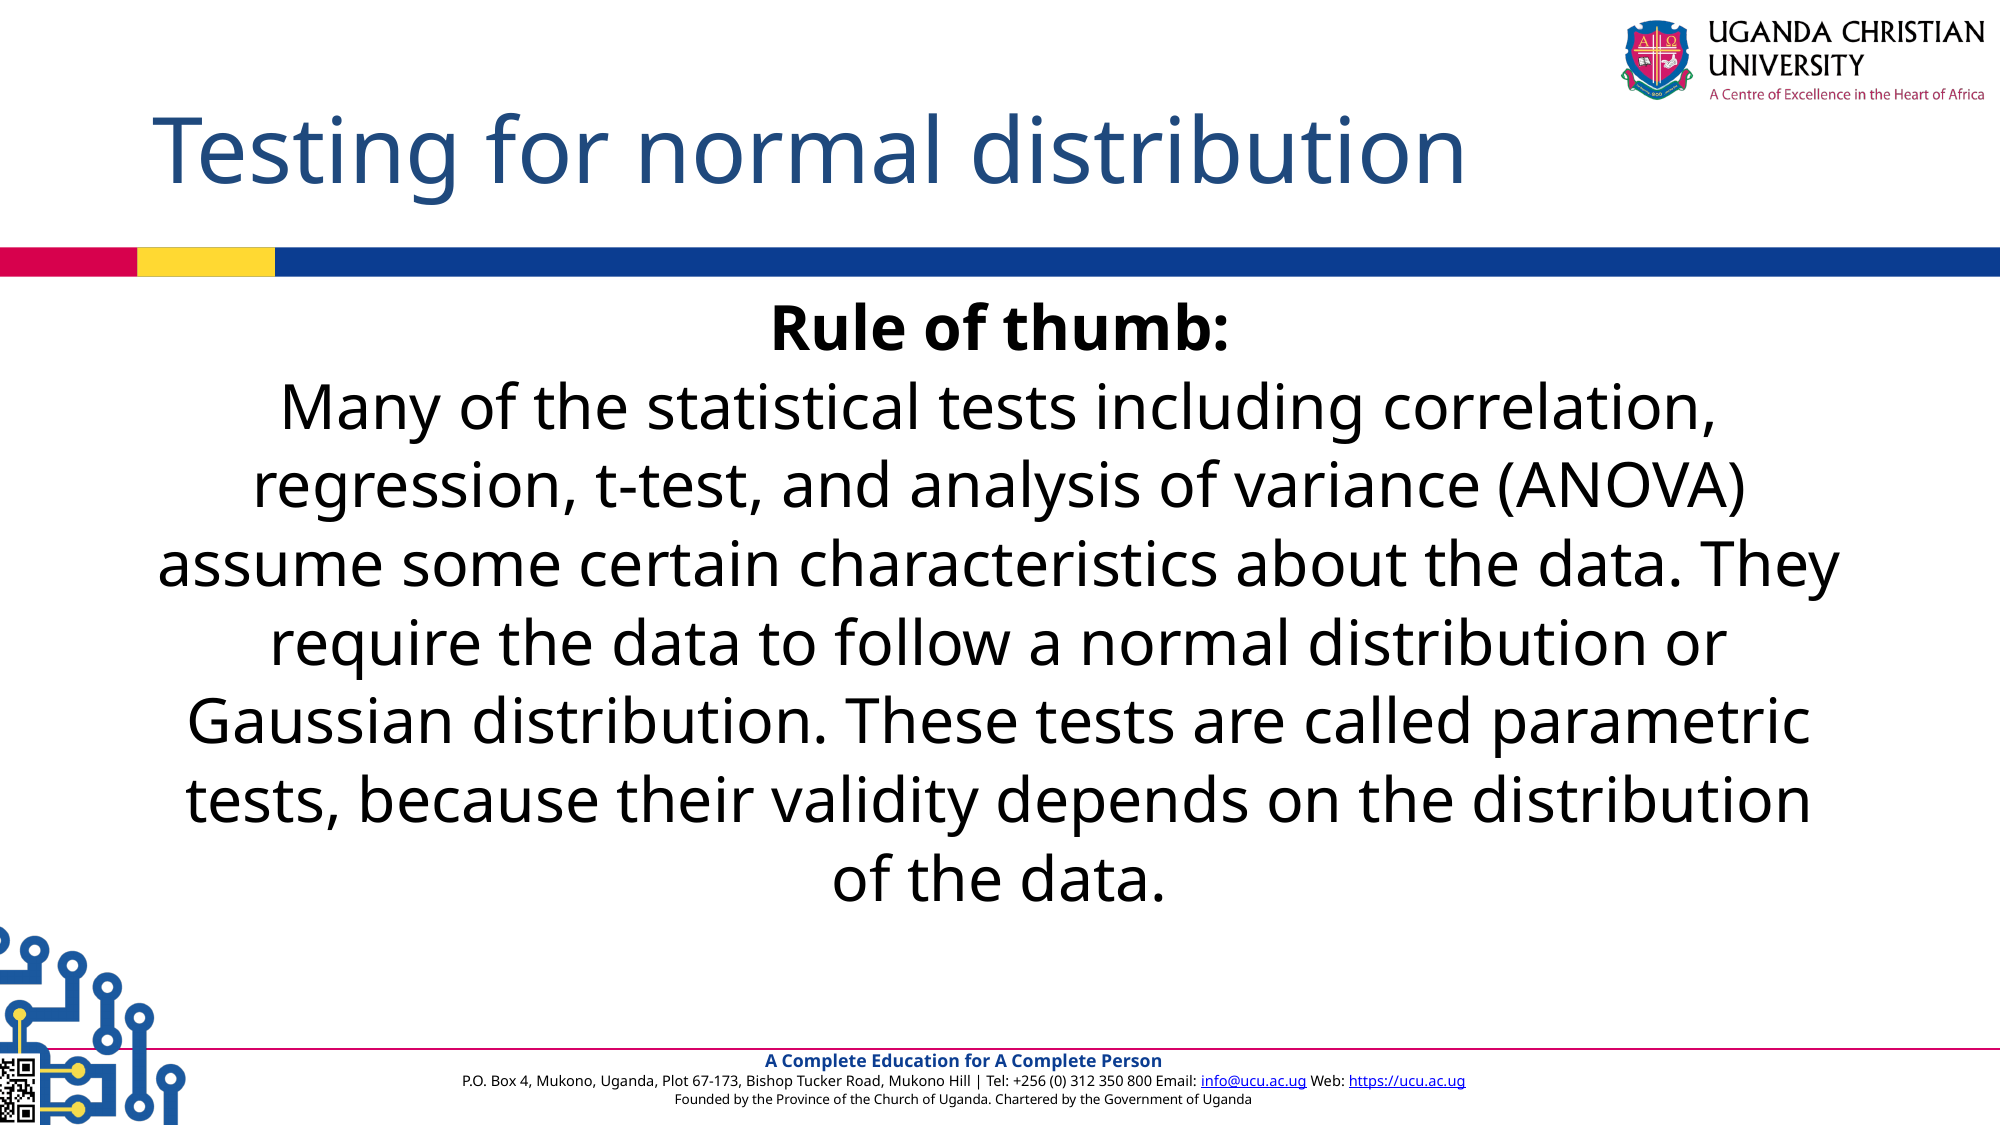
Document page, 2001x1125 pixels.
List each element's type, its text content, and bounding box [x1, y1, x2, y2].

picture [1603, 0, 2000, 121]
title Testing for normal distribution [137, 59, 1863, 248]
picture [0, 887, 191, 1125]
list Rule of thumb: Many of the statistical tests including correlation, regression, t-test, and analysis of variance (ANOVA) assume some certain characteristics about the data. They require the data to follow a normal distribution or Gaussian distribution. These tests are called parametric tests, because their validity depends on the distribution of the data. [137, 276, 1863, 1014]
